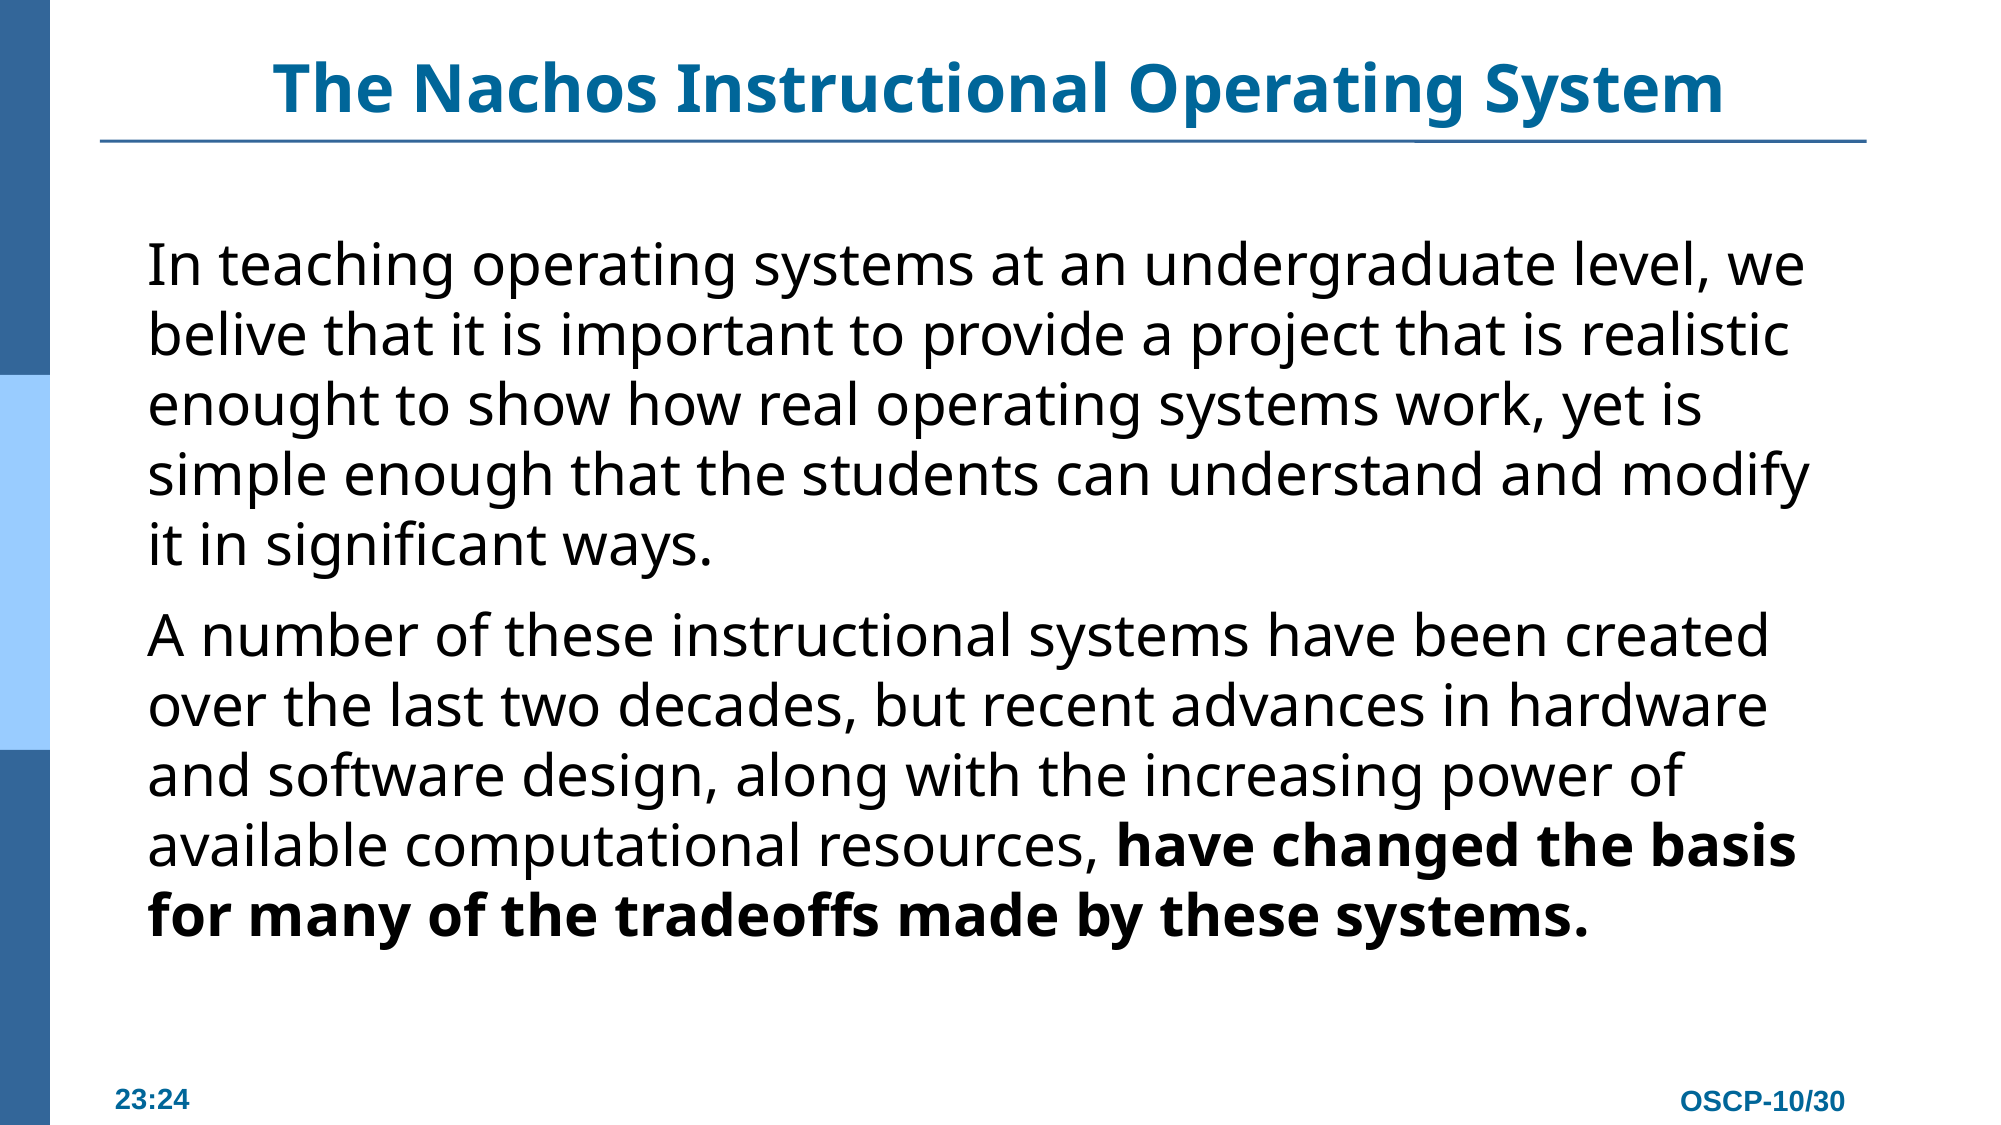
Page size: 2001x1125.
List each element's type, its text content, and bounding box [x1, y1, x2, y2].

list In teaching operating systems at an undergraduate level, we belive that it is important to provide a project that is realistic enought to show how real operating systems work, yet is simple enough that the students can understand and modify it in significant ways. A number of these instructional systems have been created over the last two decades, but recent advances in hardware and software design, along with the increasing power of available computational resources, have changed the basis for many of the tradeoffs made by these systems. [132, 220, 1864, 1006]
title The Nachos Instructional Operating System [99, 38, 1900, 133]
